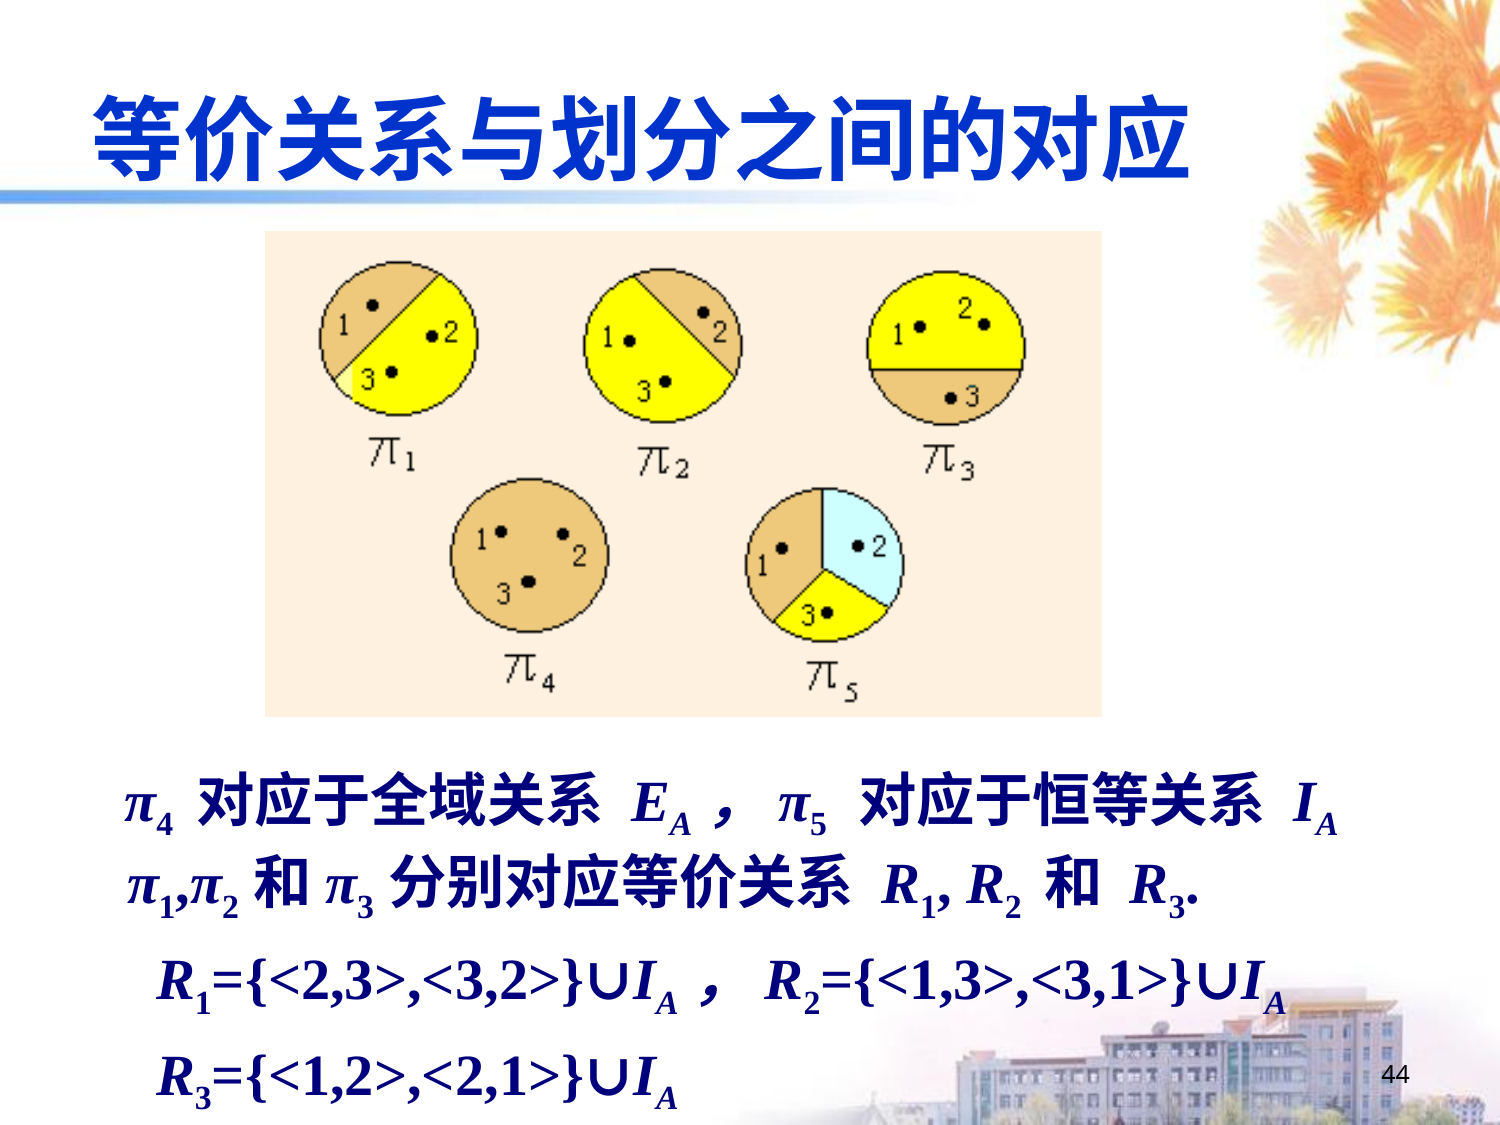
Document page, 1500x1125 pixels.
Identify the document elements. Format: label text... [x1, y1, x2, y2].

text_box π4 对应于全域关系 EA，π5 对应于恒等关系 IA [110, 739, 1354, 850]
text_box π1,π2和π3分别对应等价关系 R1, R2 和 R3. R1={<2,3>,<3,2>}∪IA，R2={<1,3>,<3,1>}∪IA R3={<1,2>,<2,1>}∪IA [112, 850, 1353, 1124]
picture [0, 0, 1500, 1125]
title 等价关系与划分之间的对应 [76, 42, 1412, 232]
slide_number 44 [1353, 1024, 1426, 1101]
